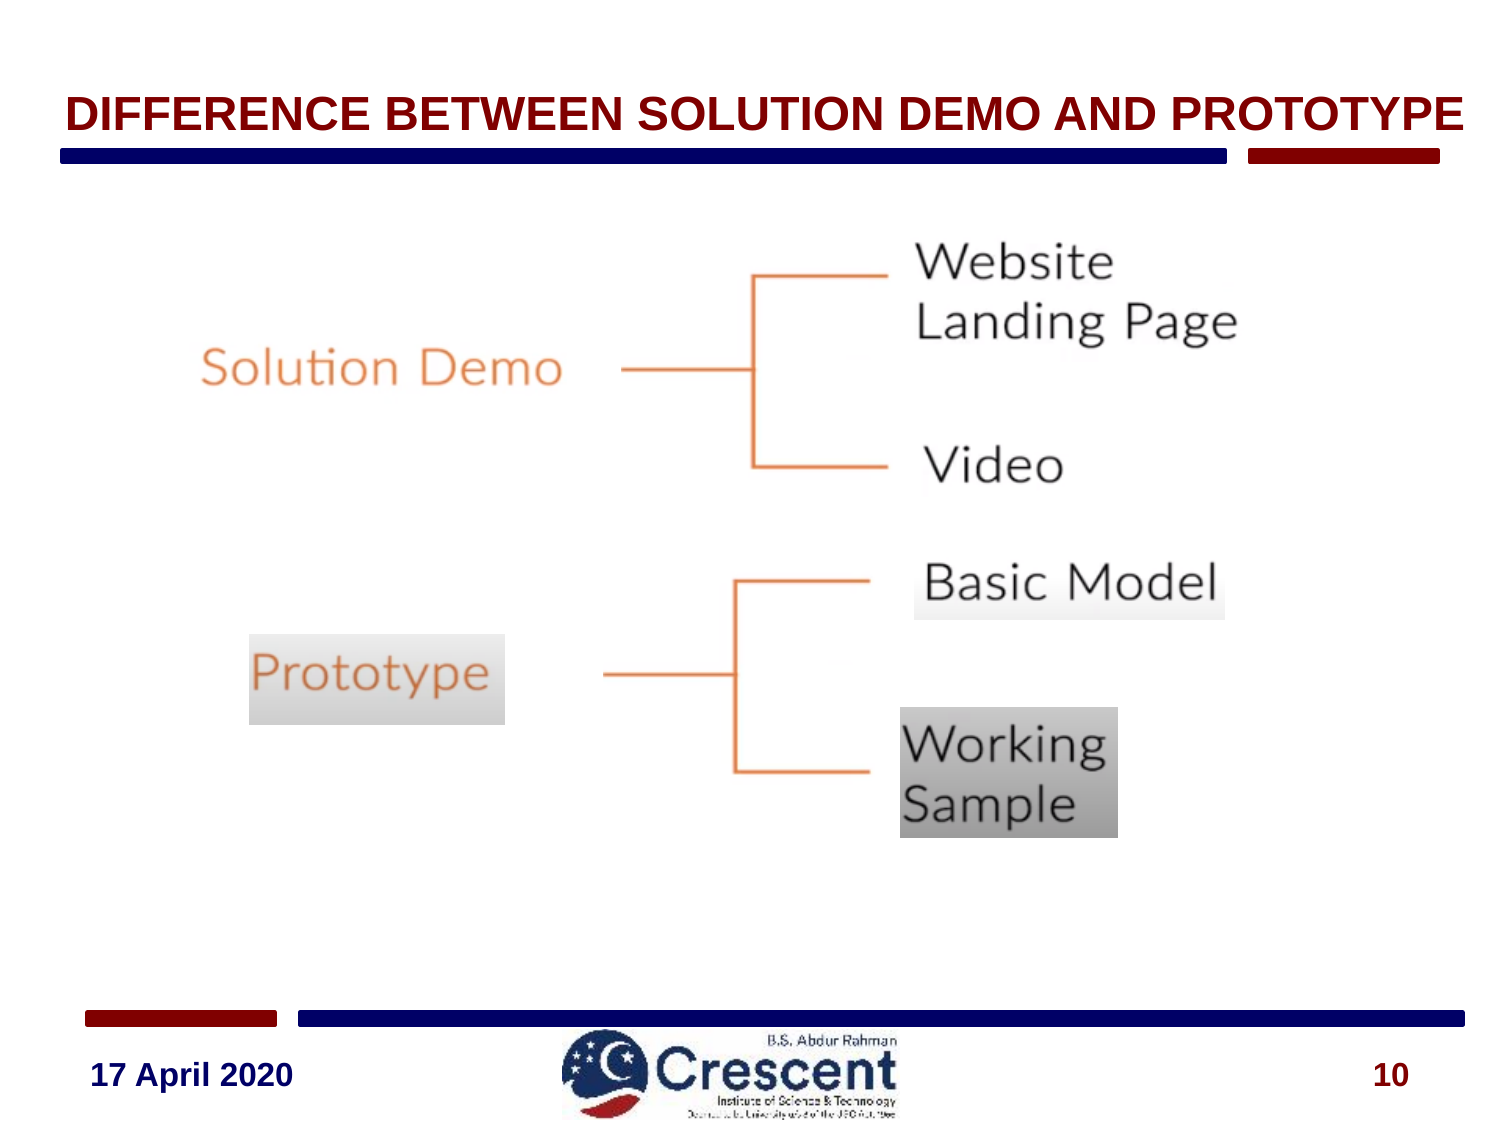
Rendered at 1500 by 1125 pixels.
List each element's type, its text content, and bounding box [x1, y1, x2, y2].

picture [562, 1029, 901, 1120]
picture [908, 419, 1090, 497]
picture [249, 634, 505, 726]
text_box [60, 148, 1227, 164]
text_box [1248, 148, 1440, 164]
slide_number 10 [1350, 1042, 1425, 1103]
picture [171, 310, 568, 408]
picture [899, 707, 1118, 838]
picture [913, 547, 1226, 620]
text_box [85, 1010, 277, 1027]
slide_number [75, 1042, 425, 1103]
text_box [298, 1010, 1465, 1027]
text_box DIFFERENCE BETWEEN SOLUTION DEMO AND PROTOTYPE [50, 75, 1500, 148]
picture [602, 561, 882, 795]
picture [621, 256, 901, 490]
picture [906, 227, 1254, 362]
